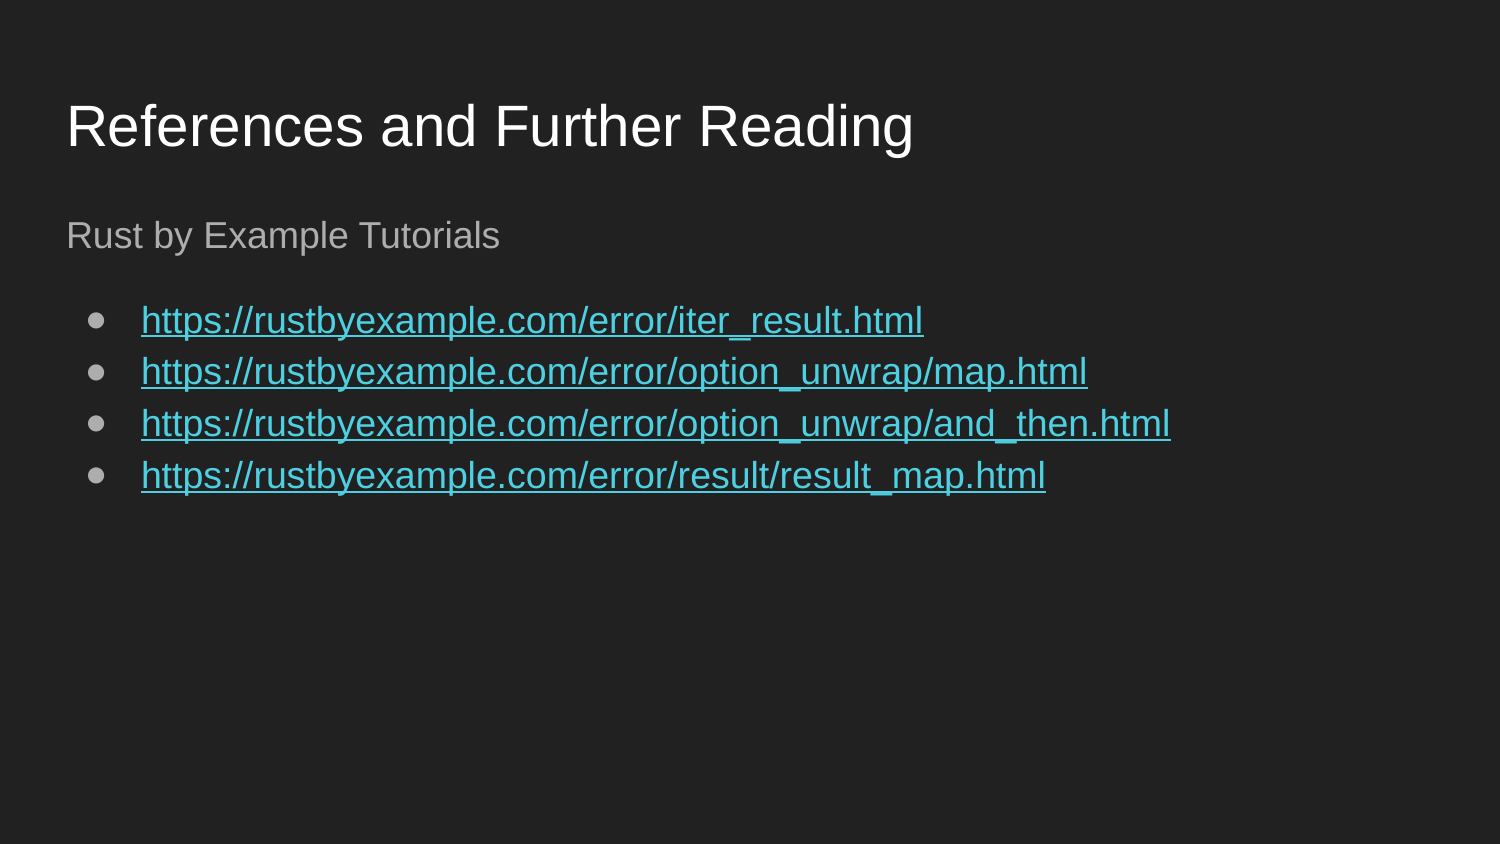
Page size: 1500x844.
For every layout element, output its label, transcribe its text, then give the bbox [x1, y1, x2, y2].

title References and Further Reading [51, 72, 1449, 167]
list Rust by Example Tutorials https://rustbyexample.com/error/iter_result.html https://rustbyexample.com/error/option_unwrap/map.html https://rustbyexample.com/error/option_unwrap/and_then.html https://rustbyexample.com/error/result/result_map.html [51, 189, 1449, 750]
